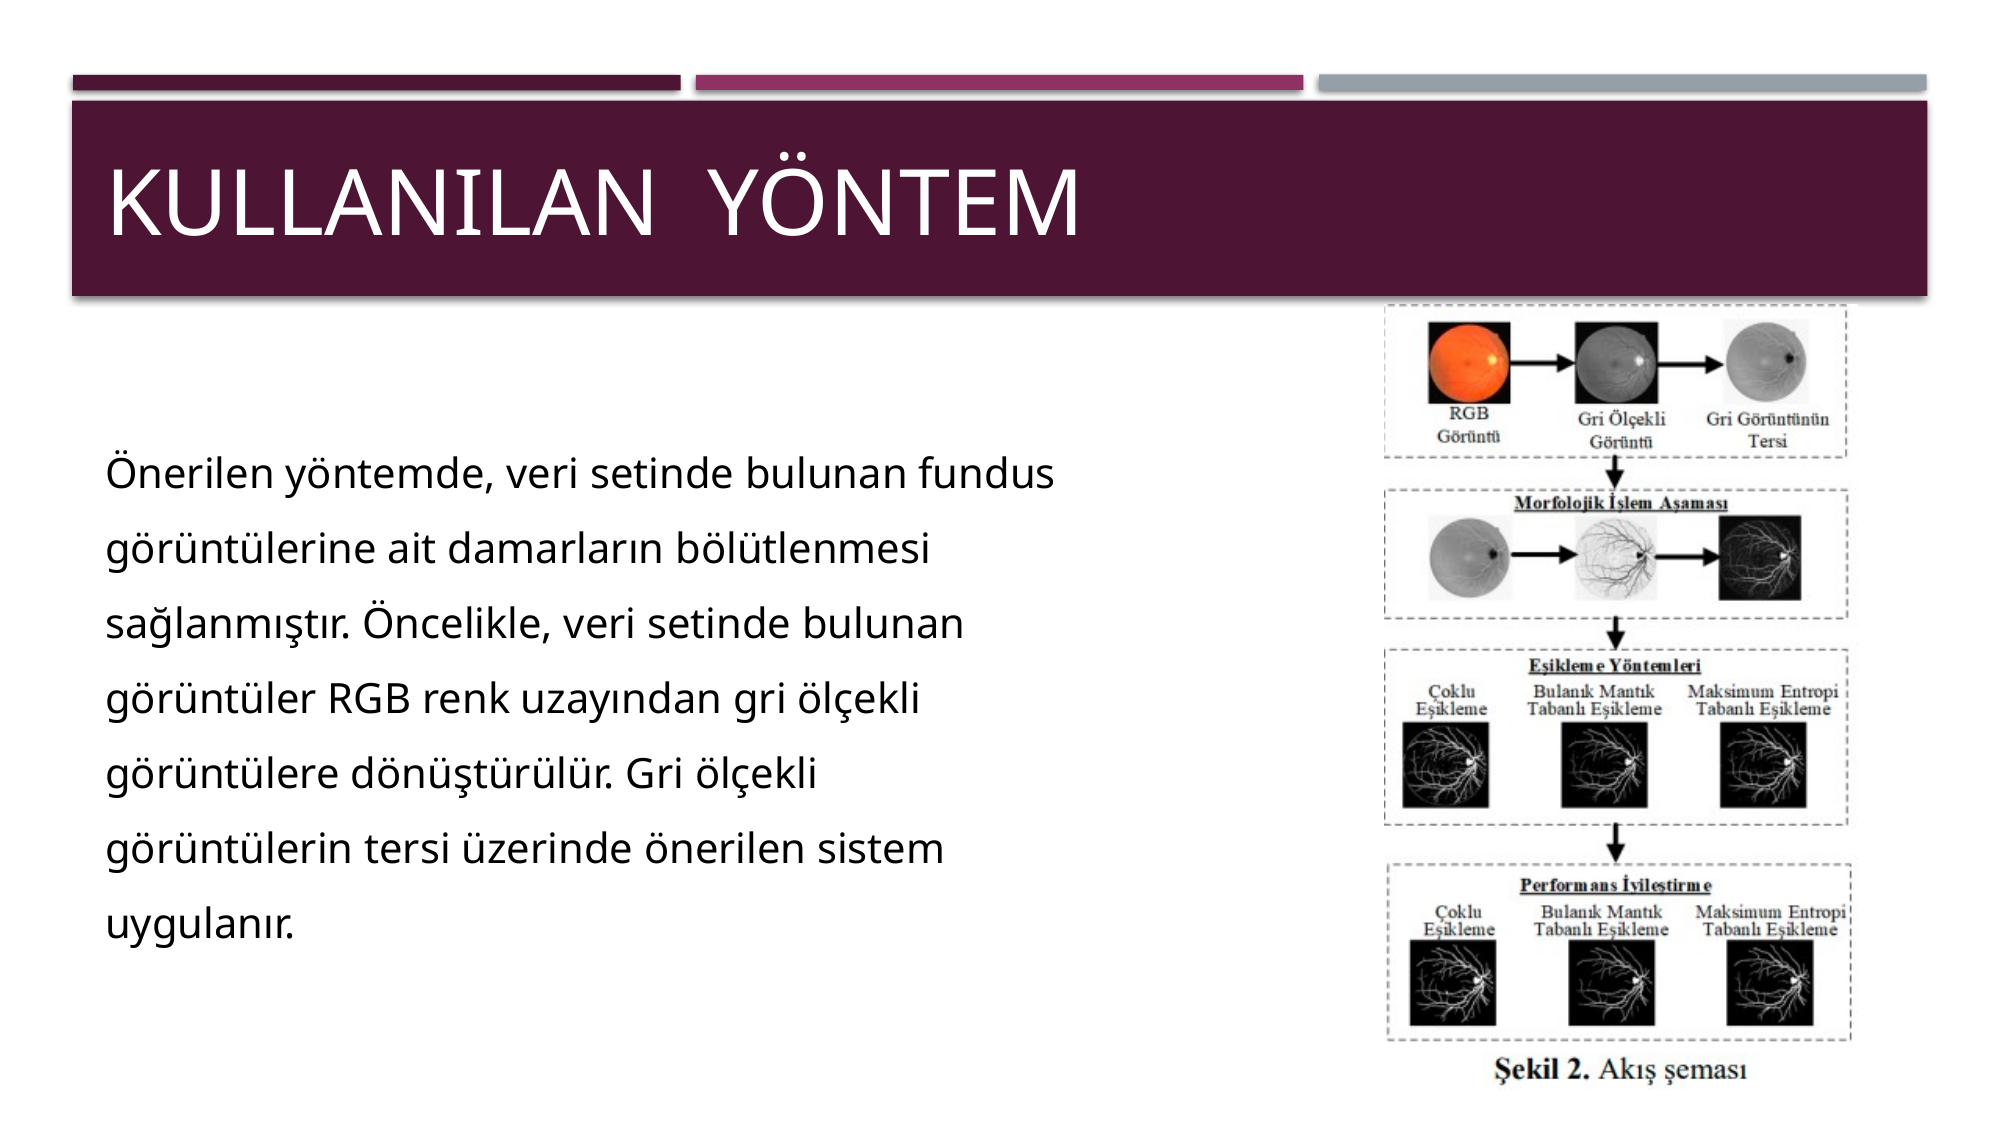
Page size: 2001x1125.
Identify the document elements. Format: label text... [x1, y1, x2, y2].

text_box KULLANILAN YÖNTEM [90, 136, 1195, 262]
text_box Önerilen yöntemde, veri setinde bulunan fundus görüntülerine ait damarların bölütlenmesi sağlanmıştır. Öncelikle, veri setinde bulunan görüntüler RGB renk uzayından gri ölçekli görüntülere dönüştürülür. Gri ölçekli görüntülerin tersi üzerinde önerilen sistem uygulanır. [90, 414, 1091, 954]
picture [1383, 303, 1859, 1091]
